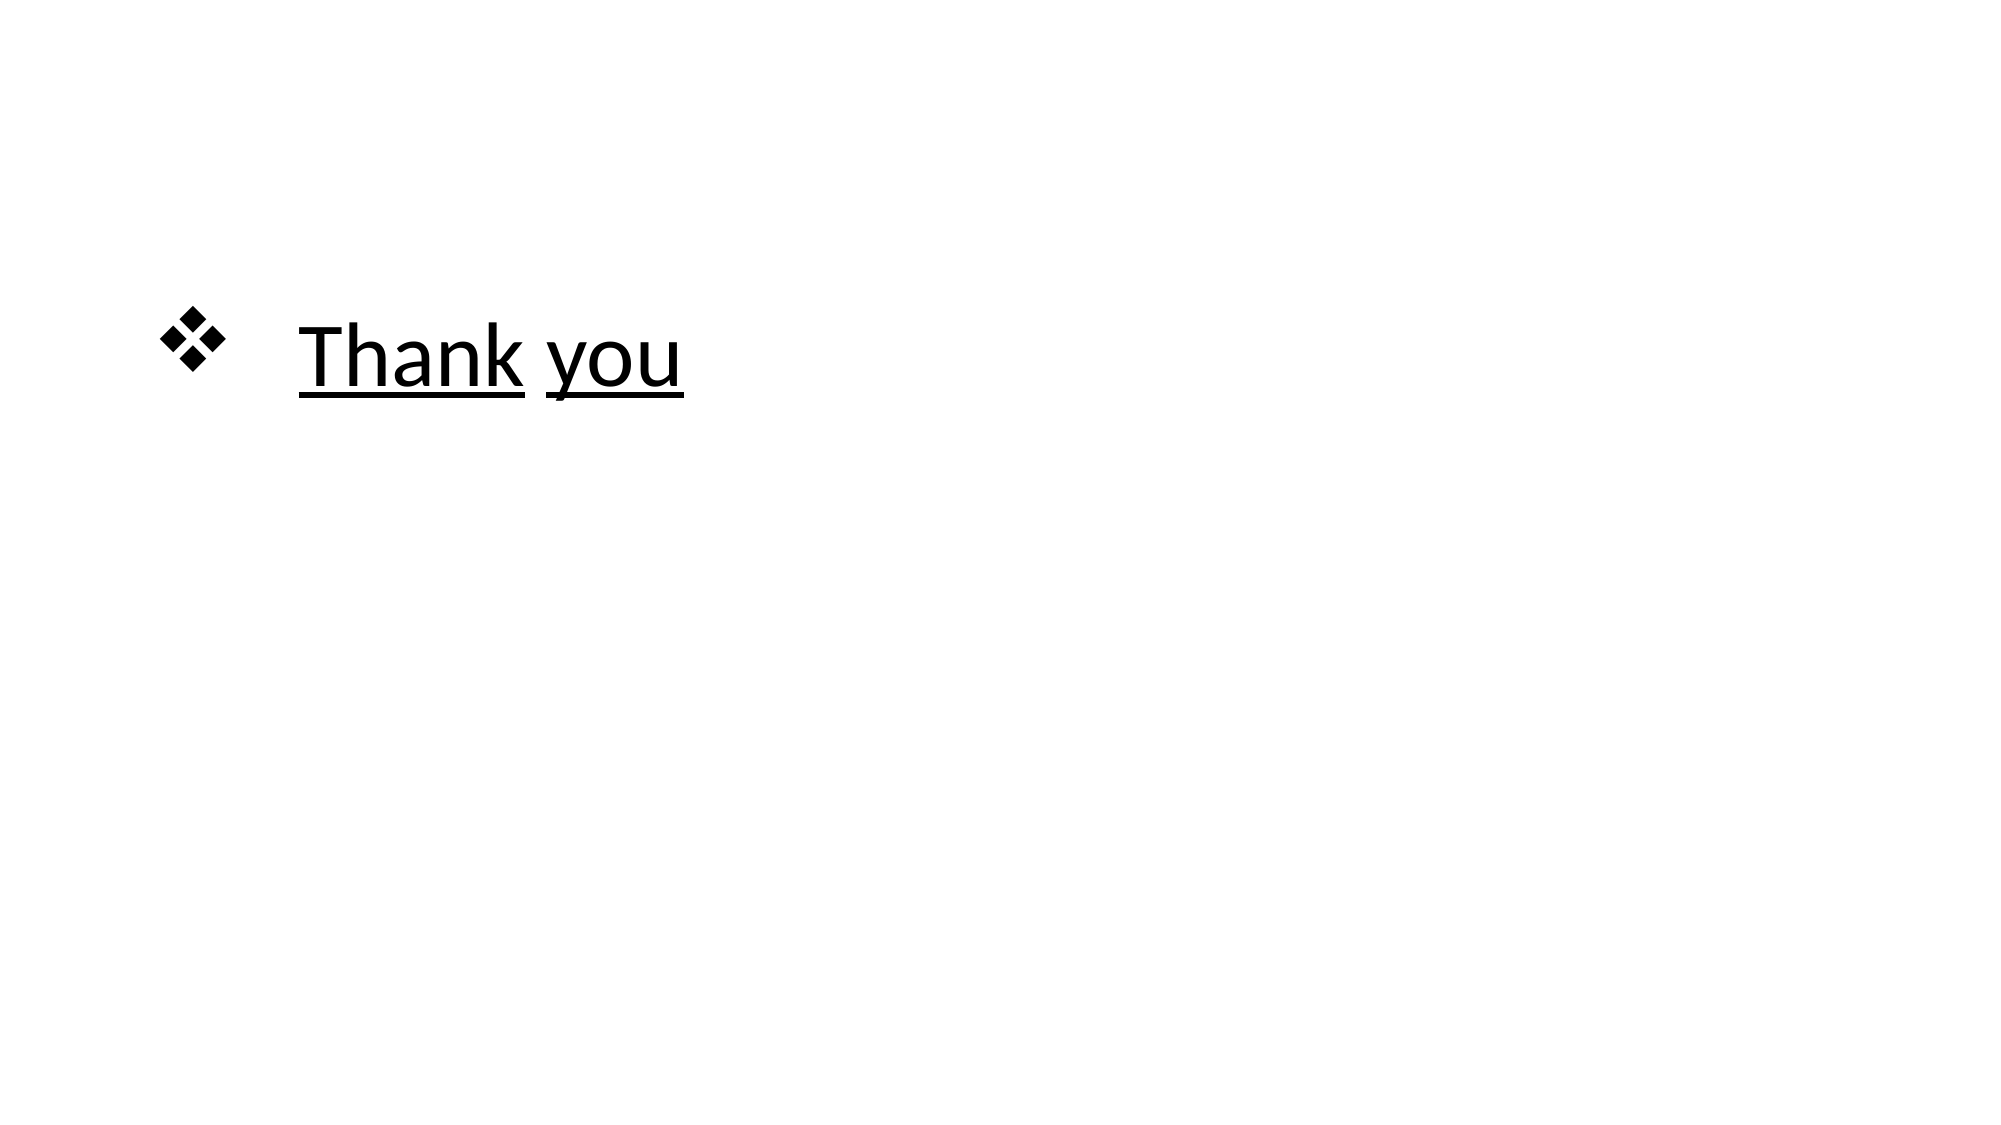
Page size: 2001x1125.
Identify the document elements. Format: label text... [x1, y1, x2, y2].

list Thank you [137, 299, 1863, 1014]
